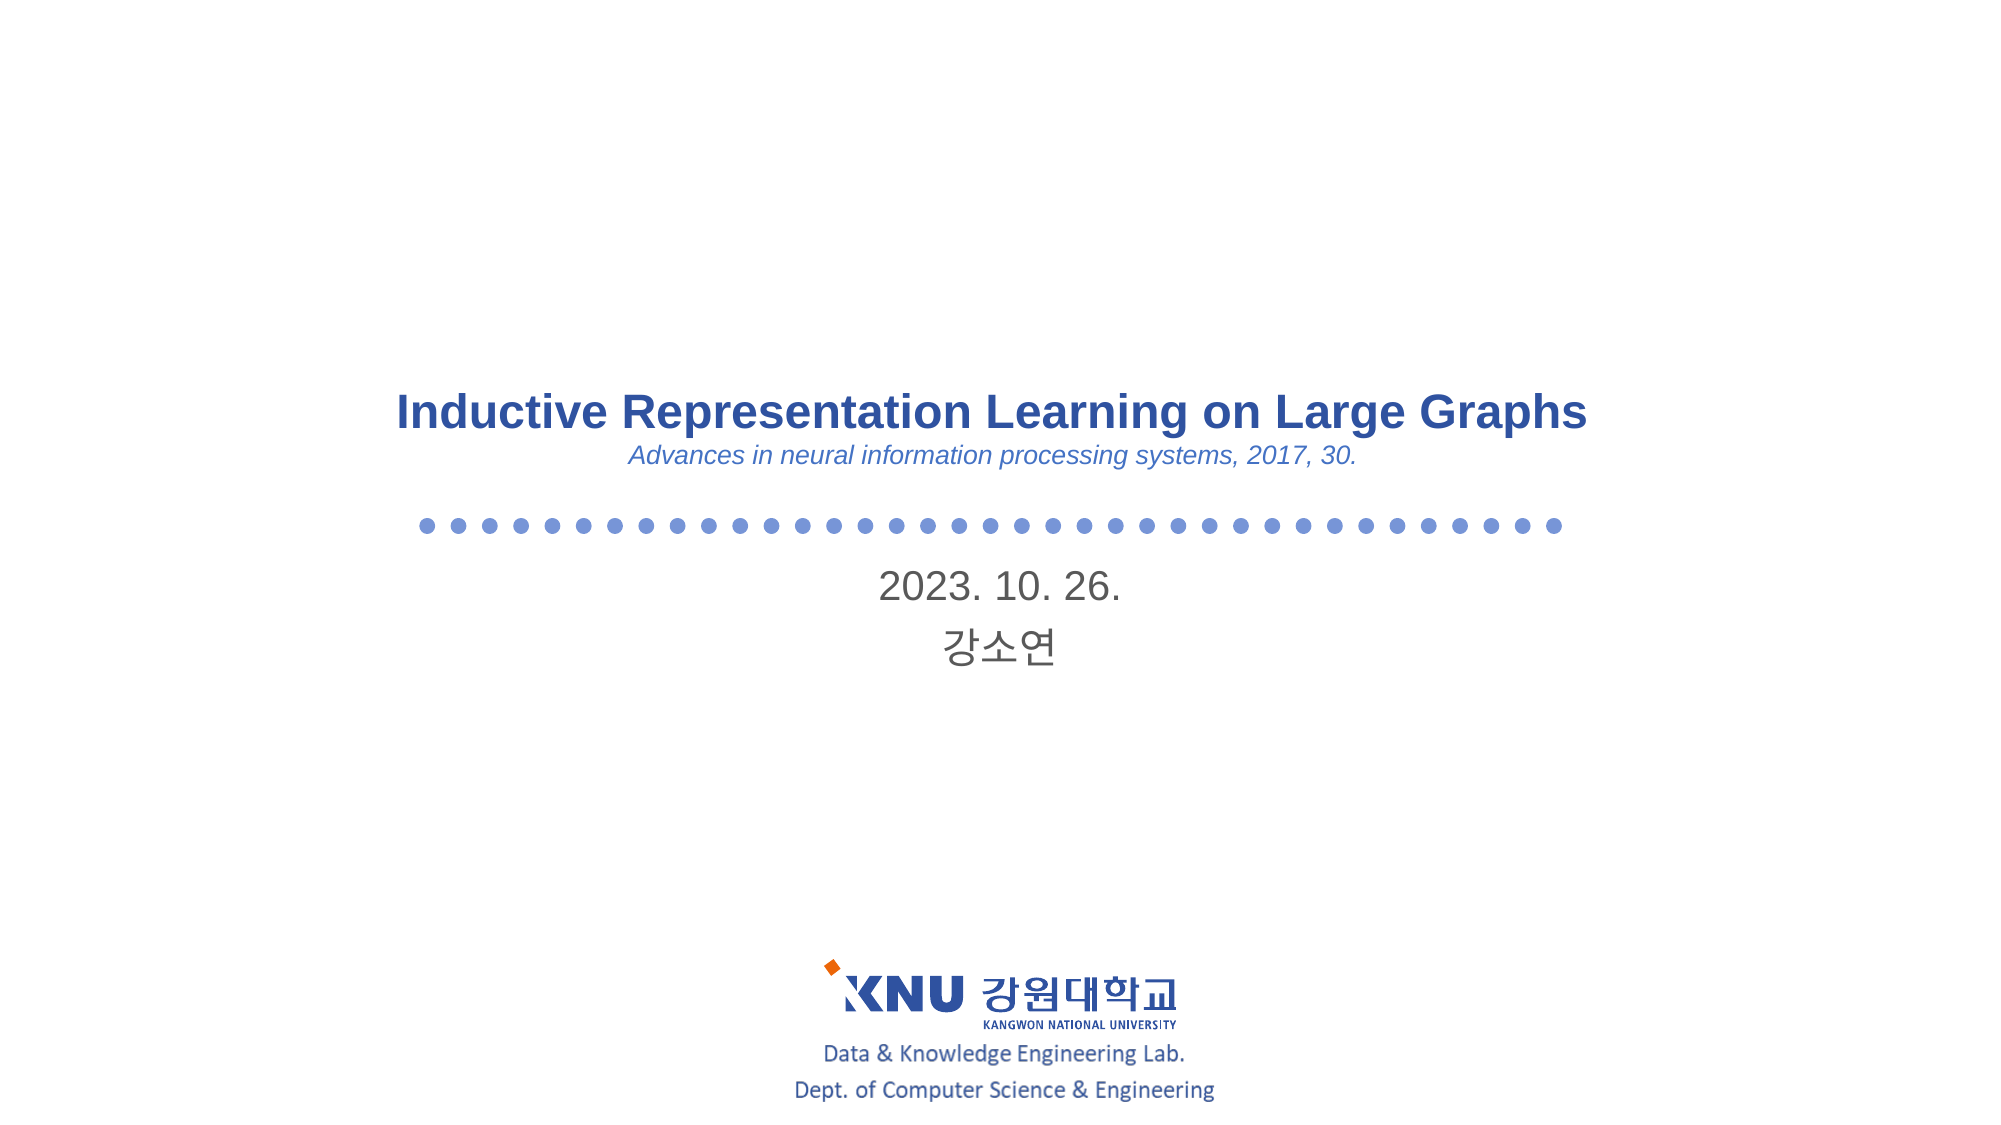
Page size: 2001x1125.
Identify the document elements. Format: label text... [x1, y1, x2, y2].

subtitle 2023. 10. 26. 강소연 [454, 544, 1546, 686]
picture [778, 1026, 1230, 1120]
title Inductive Representation Learning on Large Graphs Advances in neural information processing systems, 2017, 30. [324, 371, 1662, 537]
